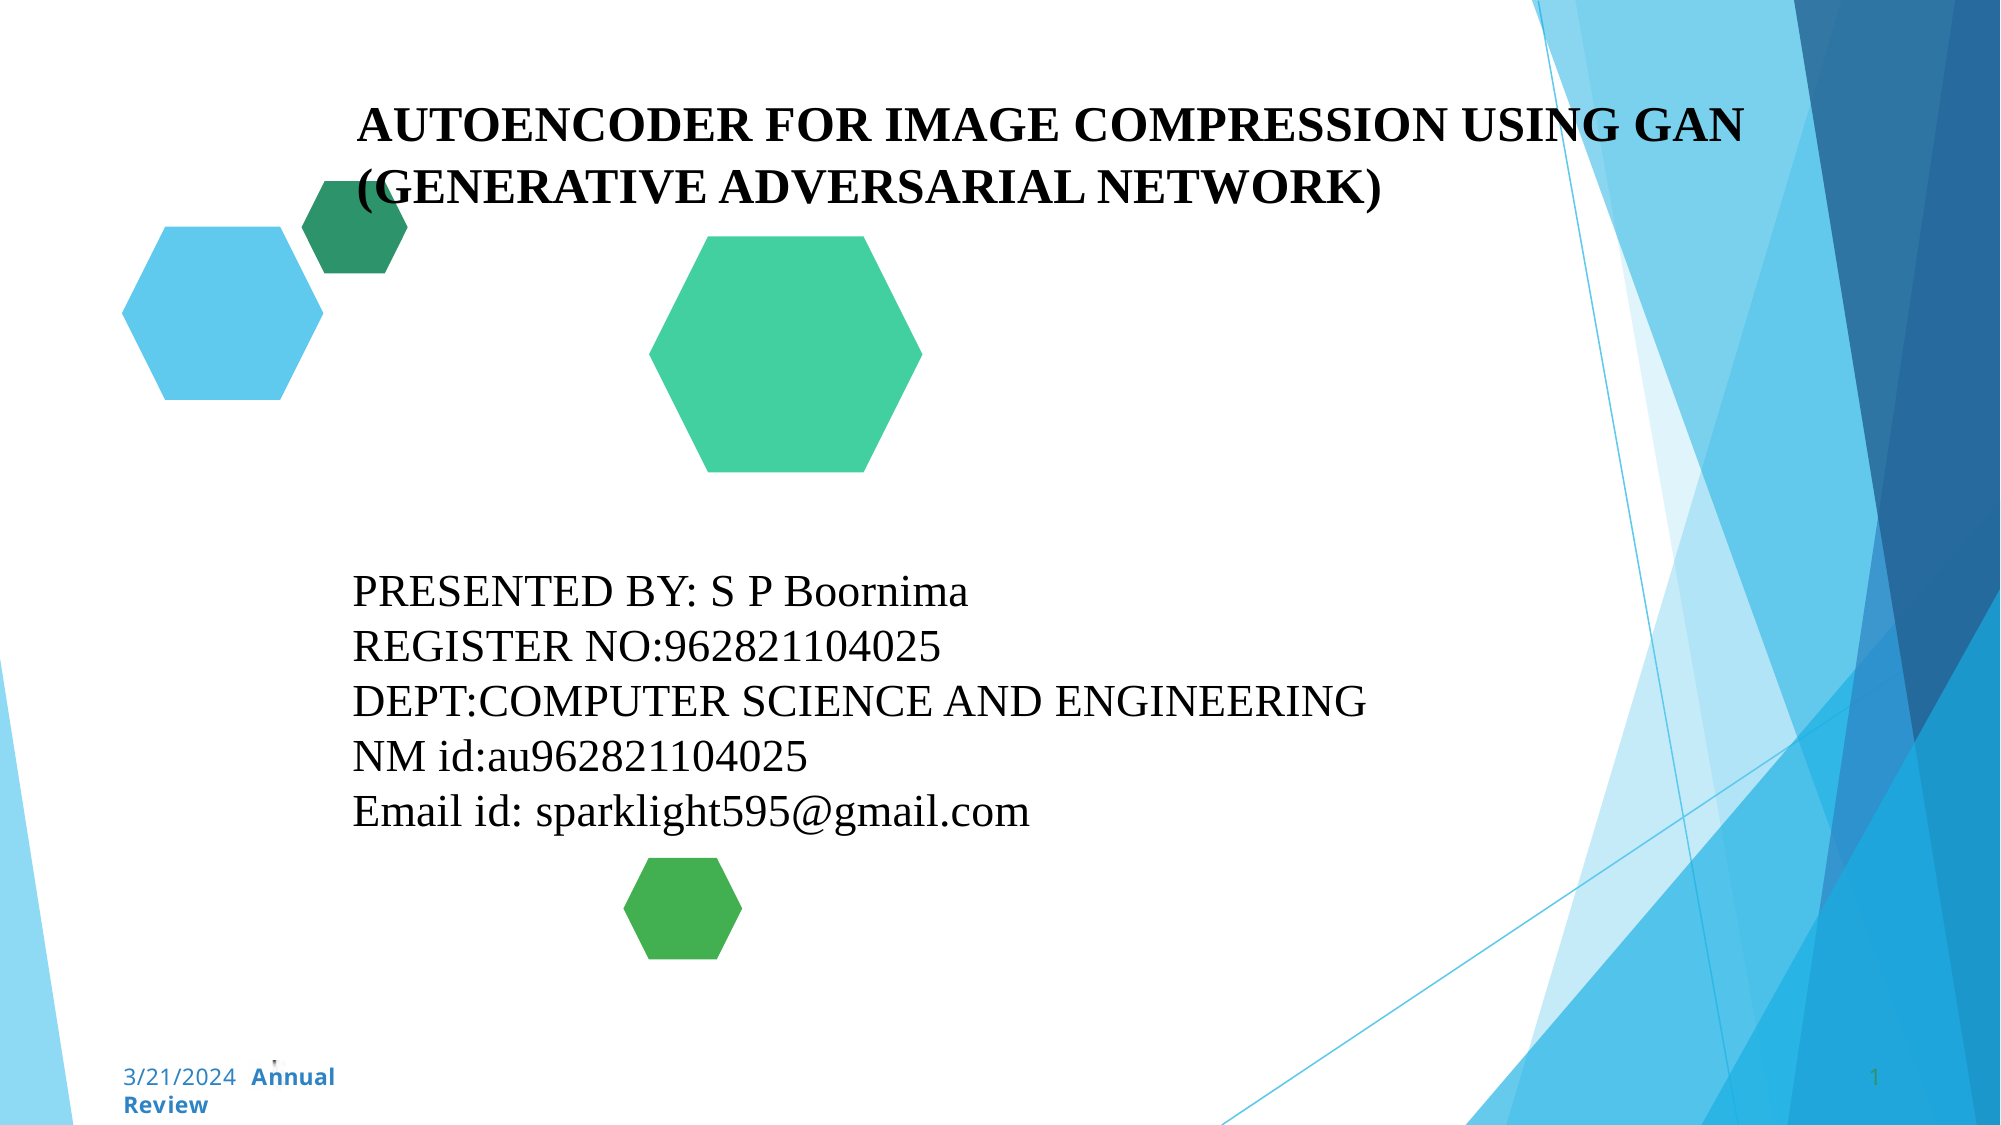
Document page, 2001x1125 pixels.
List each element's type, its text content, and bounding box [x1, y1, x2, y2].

slide_number 1 [1862, 1061, 1888, 1125]
text_box AUTOENCODER FOR IMAGE COMPRESSION USING GAN (GENERATIVE ADVERSARIAL NETWORK) [354, 89, 1800, 214]
text_box 3/21/2024 Annual Review [121, 1103, 417, 1118]
picture [110, 1060, 463, 1094]
title PRESENTED BY: S P Boornima REGISTER NO:962821104025 DEPT:COMPUTER SCIENCE AND ENGINEERING NM id:au962821104025 Email id: sparklight595@gmail.com [0, 557, 1900, 836]
text_box [623, 857, 743, 960]
text_box [649, 236, 923, 473]
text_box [121, 180, 408, 401]
